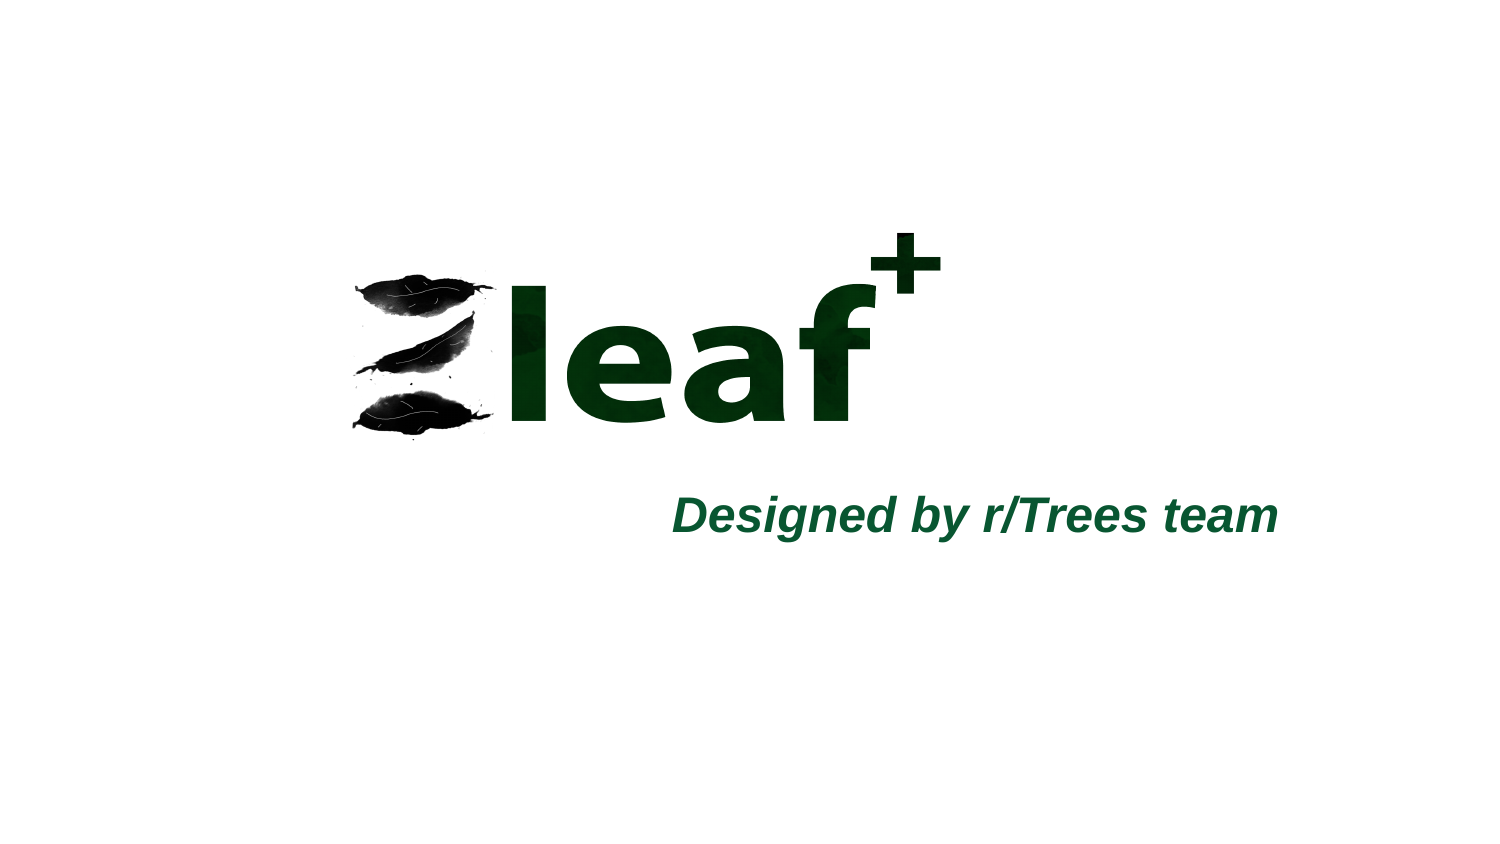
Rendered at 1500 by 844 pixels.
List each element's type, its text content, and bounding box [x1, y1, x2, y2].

picture [301, 62, 970, 627]
text_box Designed by r/Trees team [974, 467, 1358, 560]
